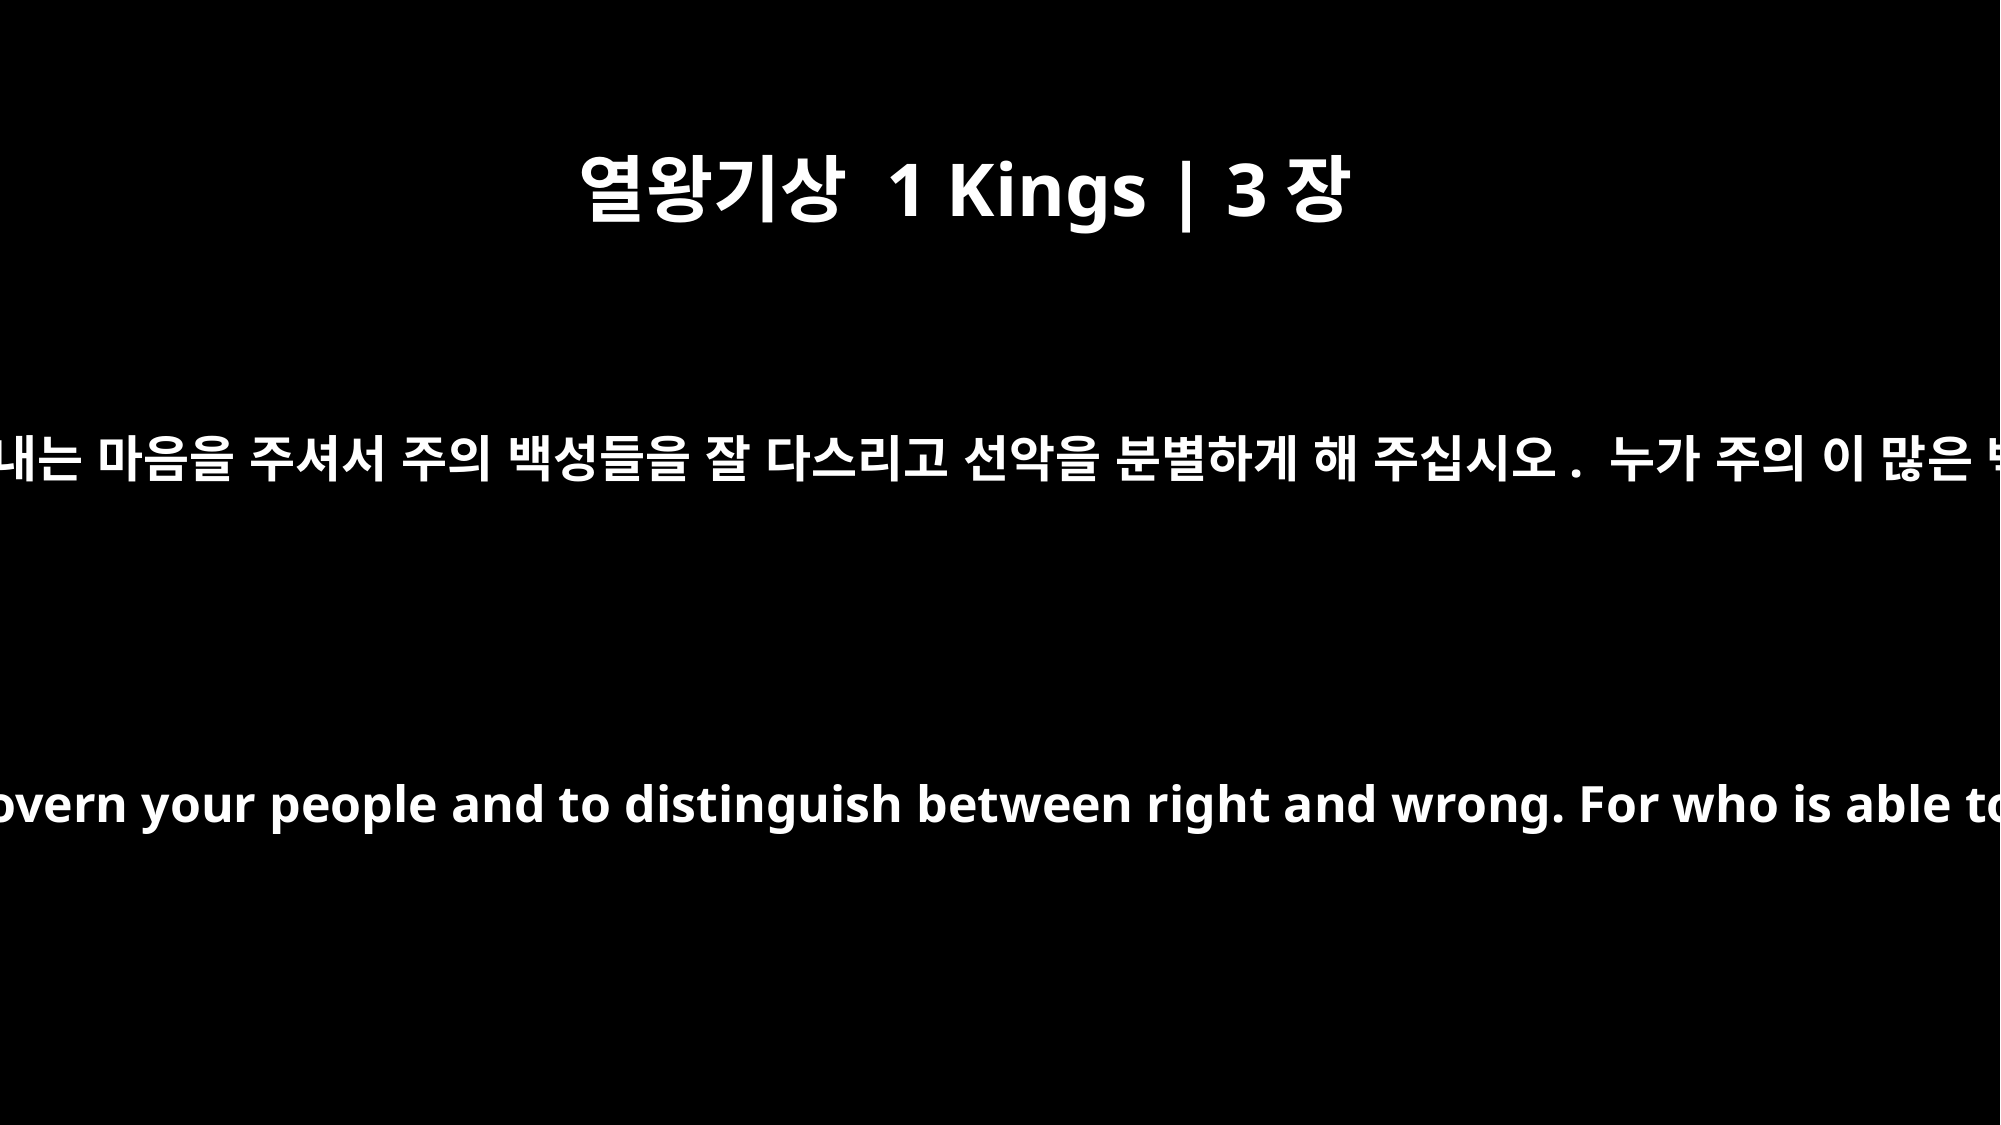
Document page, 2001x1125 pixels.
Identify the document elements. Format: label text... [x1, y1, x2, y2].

text_box 열왕기상 1 Kings | 3장 [564, 136, 1368, 239]
text_box 9 그러니 주의 종에게 옳고 그름을 가려내는 마음을 주셔서 주의 백성들을 잘 다스리고 선악을 분별하게 해 주십시오. 누가 주의 이 많은 백성들을 다스릴 수 있겠습니까?” [0, 359, 2000, 495]
text_box So give your servant a discerning heart to govern your people and to distinguish between right and wrong. For who is able to govern this great people of yours?" [0, 764, 2000, 840]
